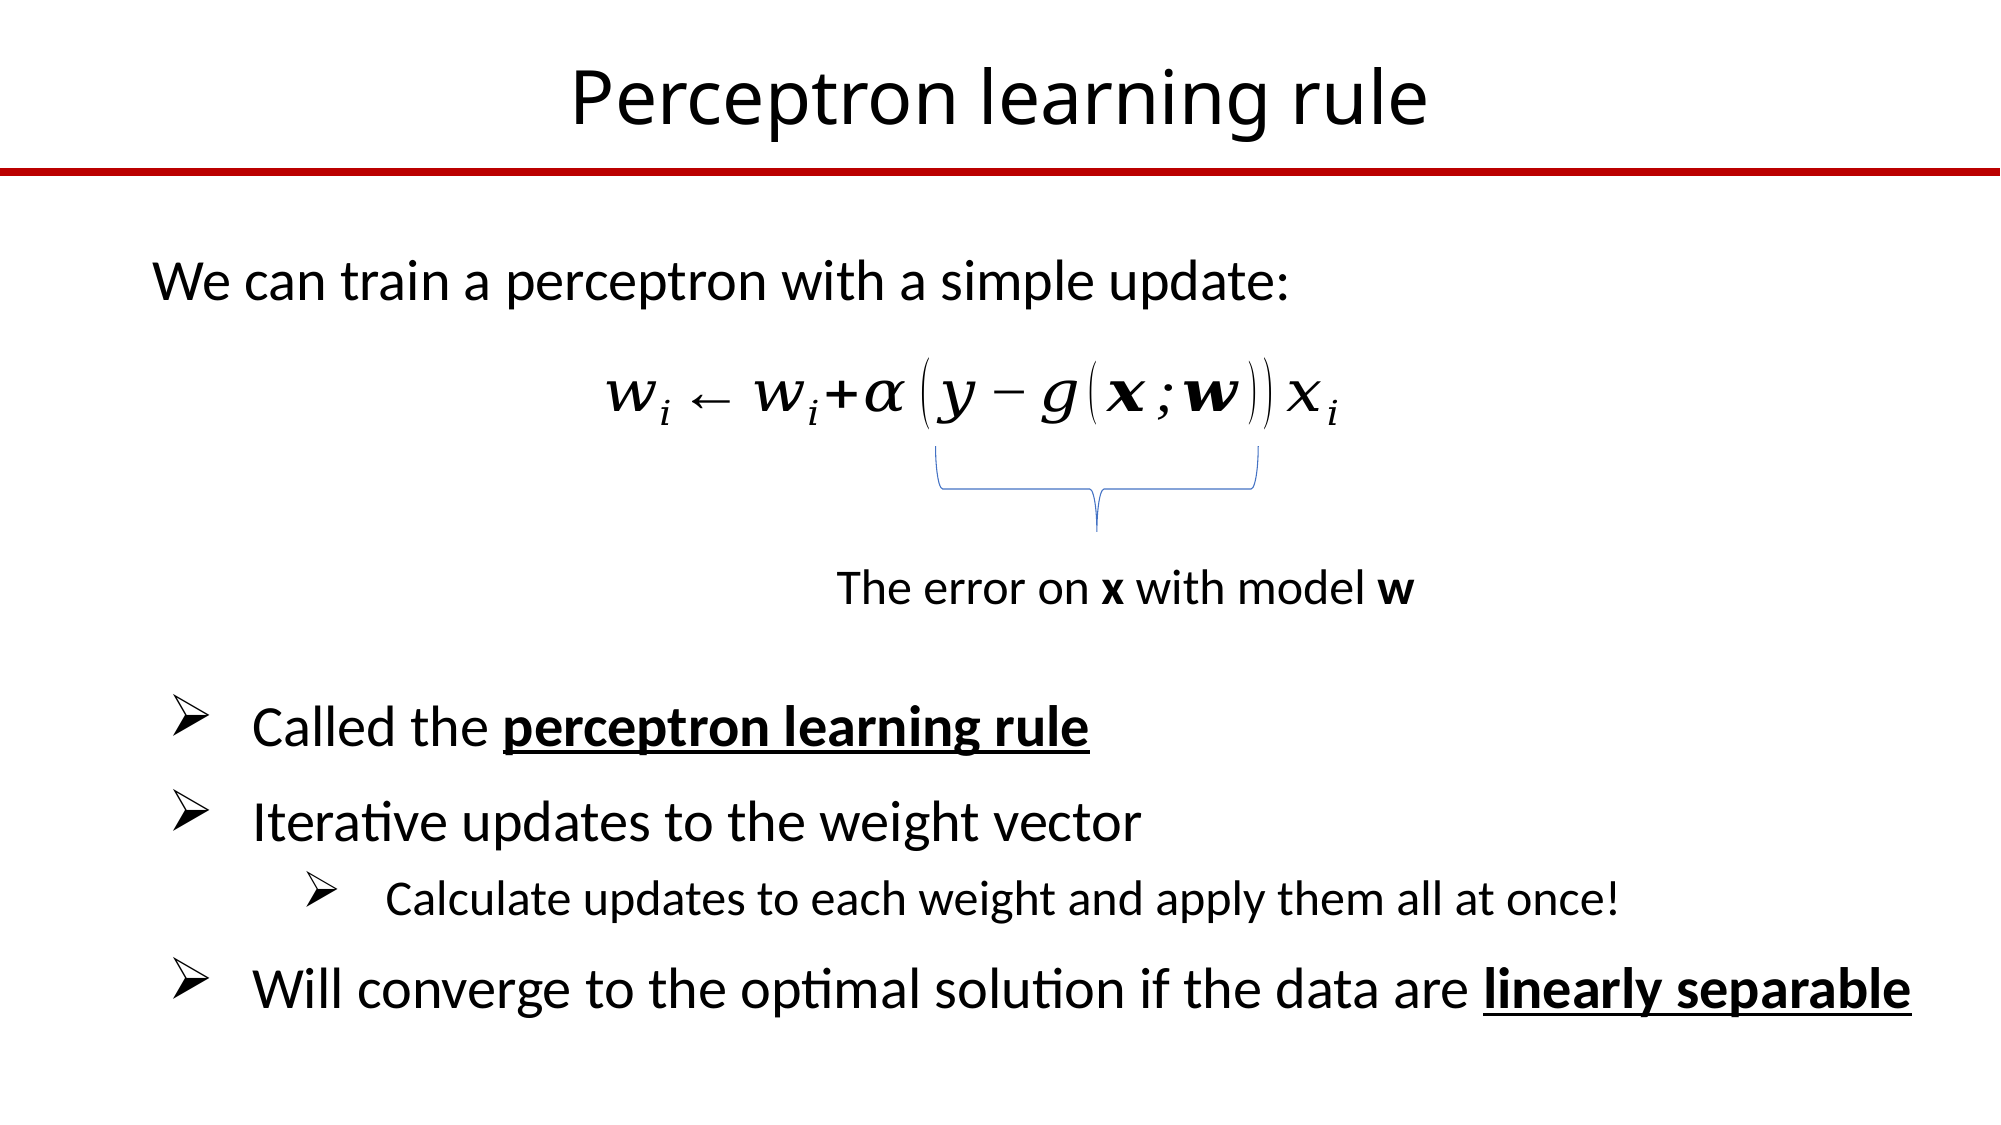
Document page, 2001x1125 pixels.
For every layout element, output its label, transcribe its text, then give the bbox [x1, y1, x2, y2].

text_box Called the perceptron learning rule Iterative updates to the weight vector Calculate updates to each weight and apply them all at once! Will converge to the optimal solution if the data are linearly separable [137, 680, 1946, 1028]
list We can train a perceptron with a simple update: [137, 234, 1535, 361]
title Perceptron learning rule [137, 50, 1863, 150]
text_box The error on x with model w [821, 547, 1430, 622]
text_box [935, 446, 1259, 532]
